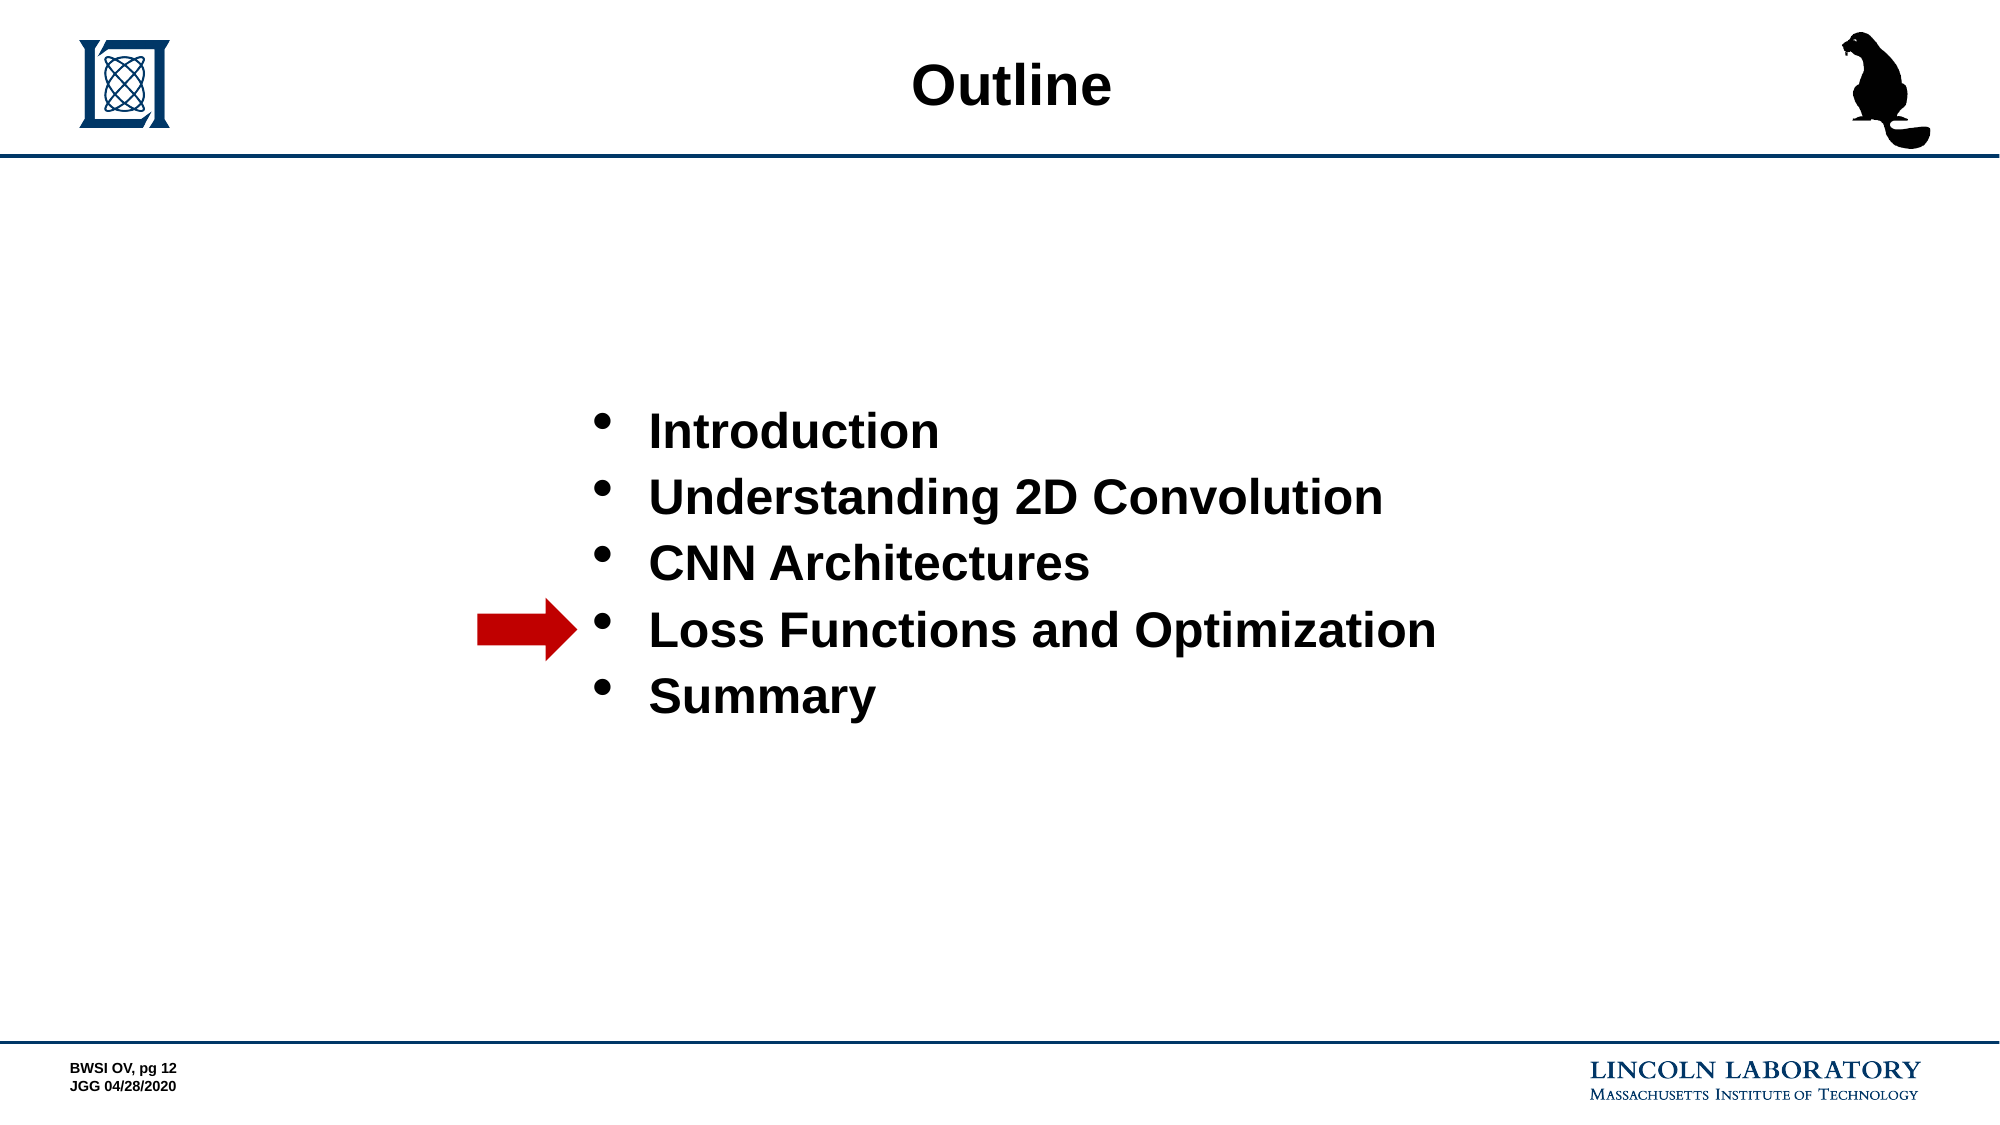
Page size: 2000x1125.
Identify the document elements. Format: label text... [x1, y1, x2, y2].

picture [1875, 20, 1942, 156]
text_box [475, 595, 577, 664]
picture [1588, 1061, 1921, 1100]
text_box Introduction Understanding 2D Convolution CNN Architectures Loss Functions and Optimization Summary [577, 397, 1572, 825]
title Outline [149, 0, 1875, 198]
picture [79, 40, 149, 128]
